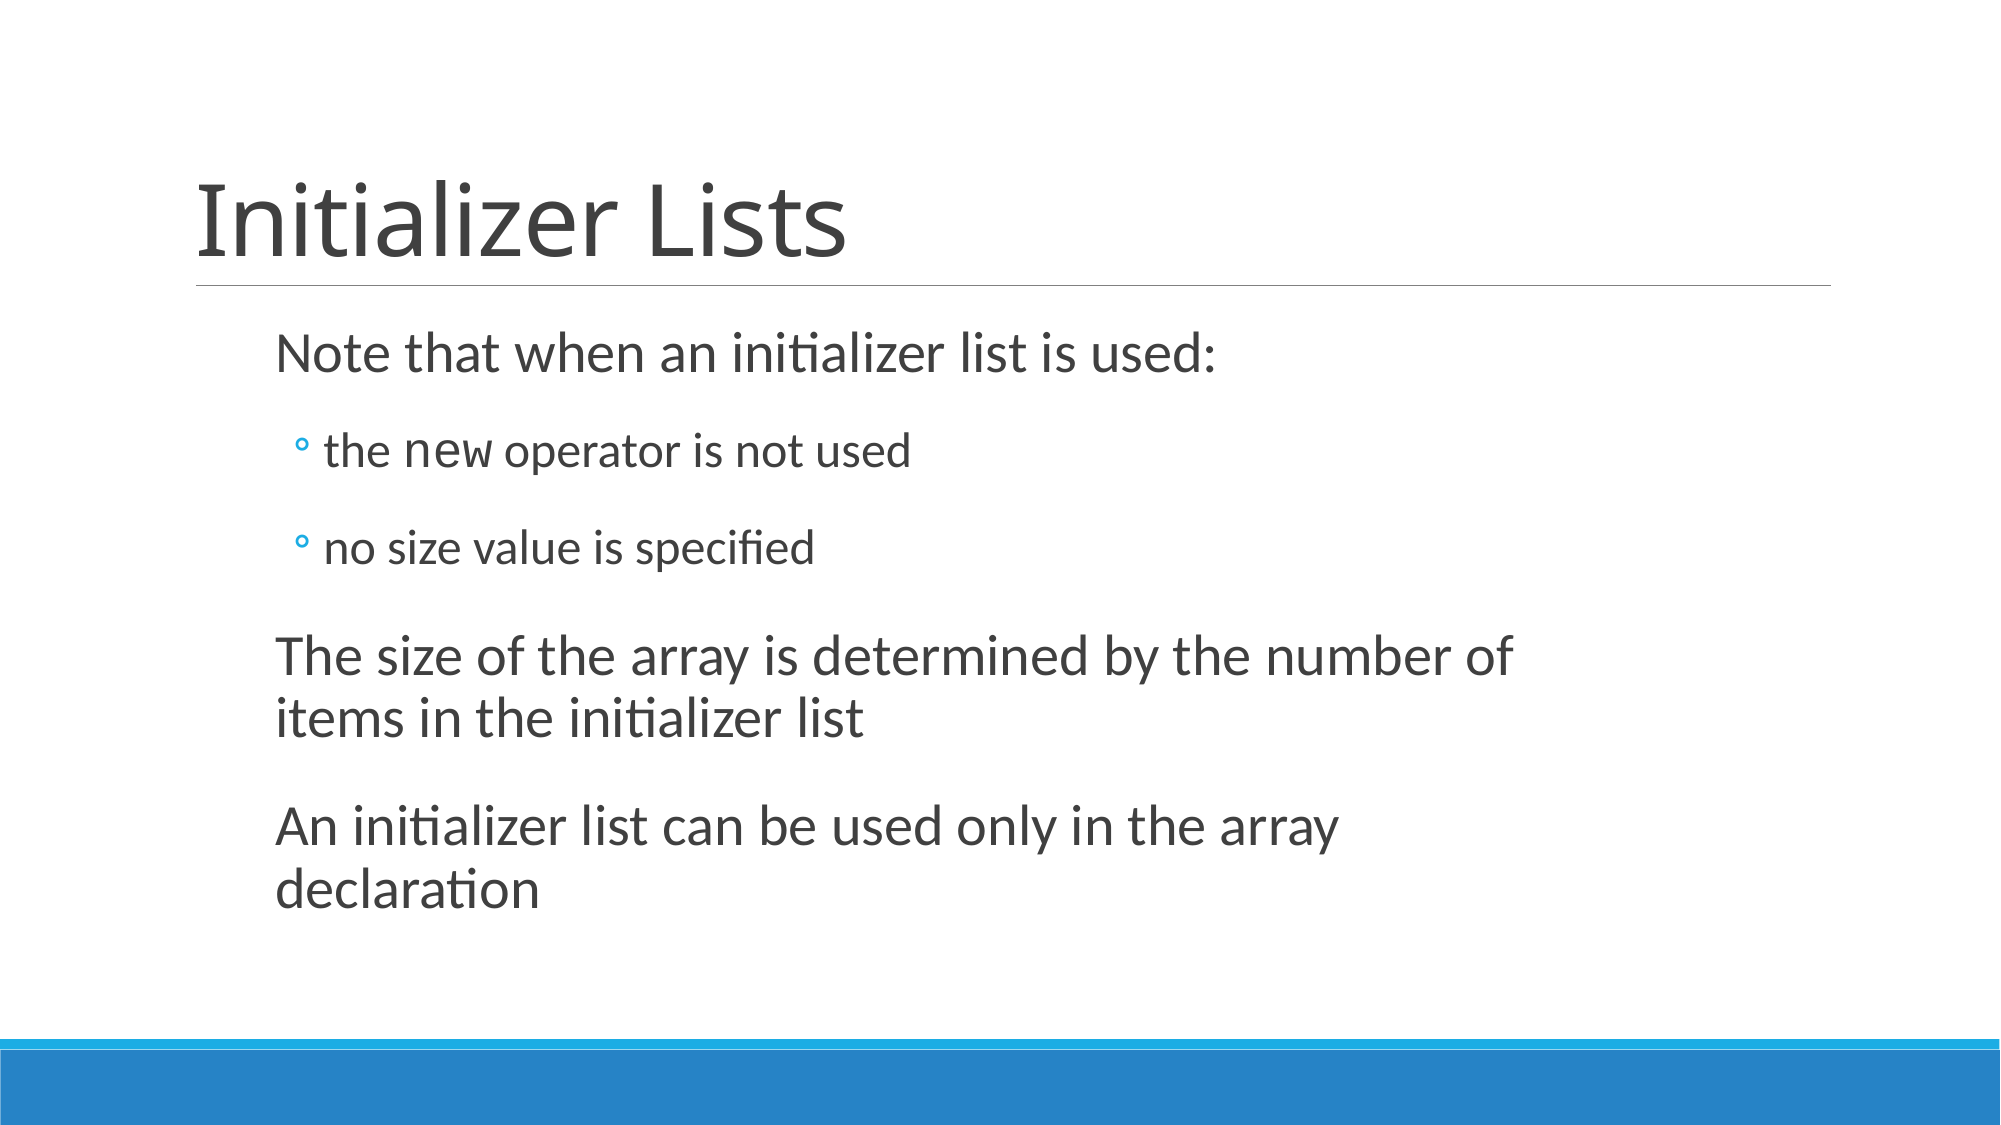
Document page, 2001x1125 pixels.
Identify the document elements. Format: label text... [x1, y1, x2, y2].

list Note that when an initializer list is used: the new operator is not used no size value is specified The size of the array is determined by the number of items in the initializer list An initializer list can be used only in the array declaration [245, 314, 1621, 1090]
title Initializer Lists [180, 47, 1830, 285]
